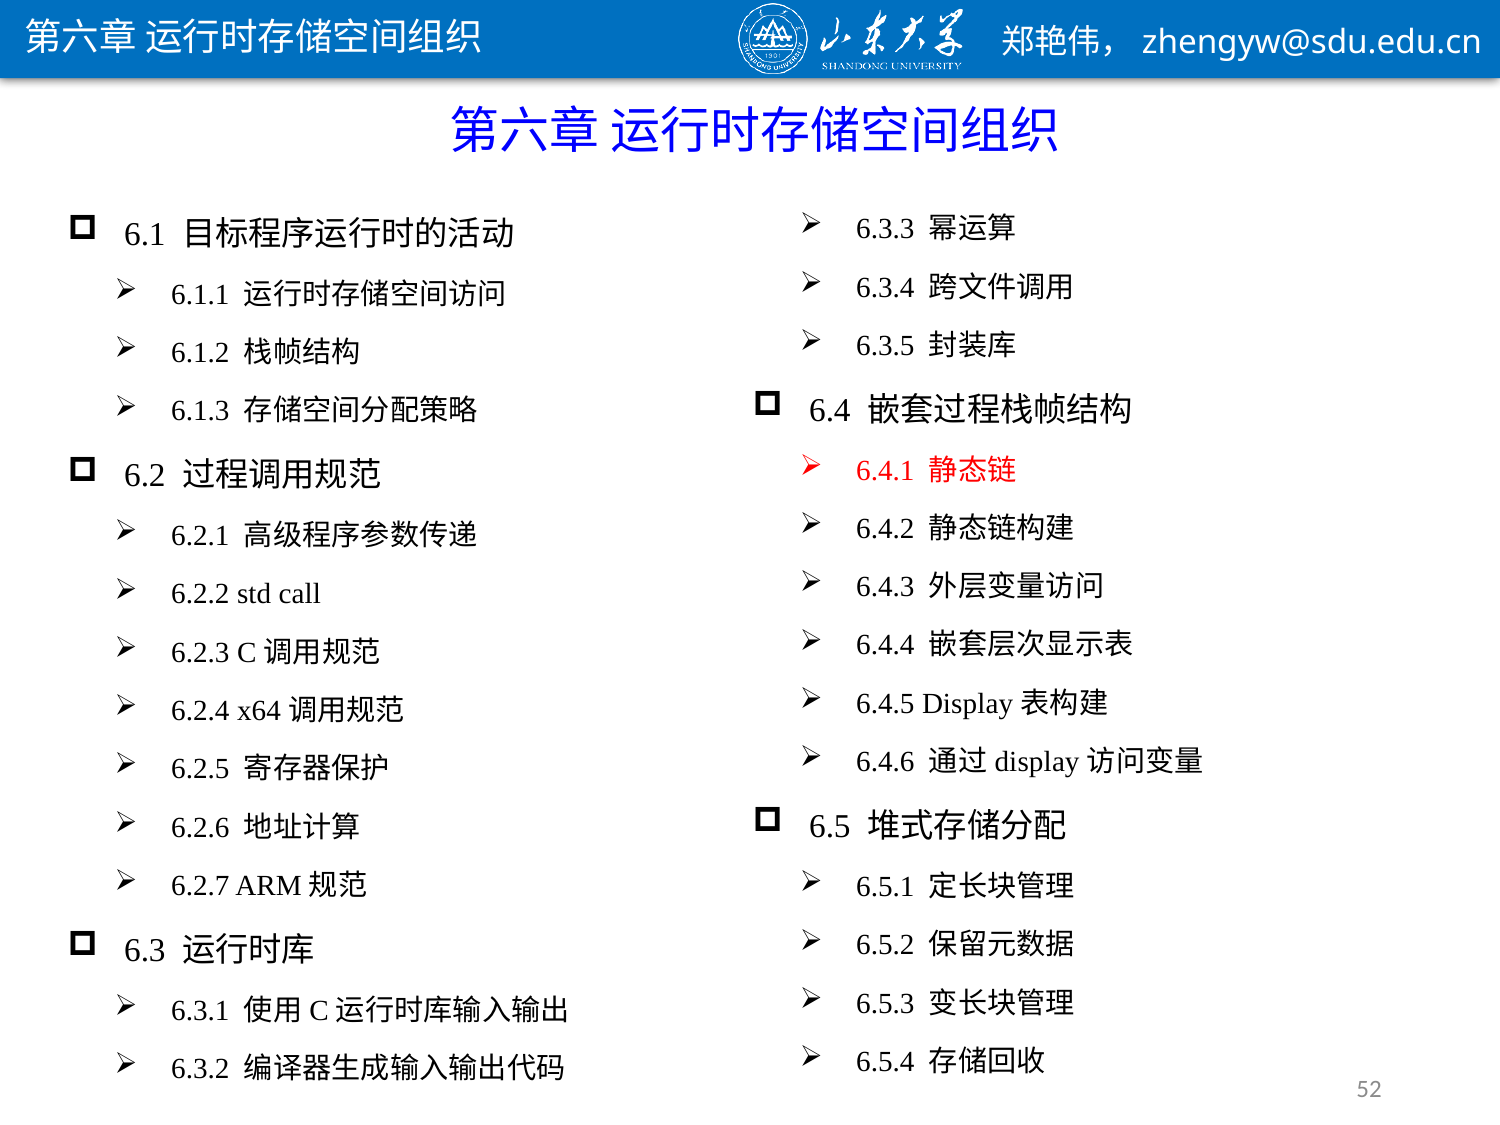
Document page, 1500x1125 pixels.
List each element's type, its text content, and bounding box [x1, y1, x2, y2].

text_box 6.3.3 幂运算 6.3.4 跨文件调用 6.3.5 封装库 6.4 嵌套过程栈帧结构 6.4.1 静态链 6.4.2 静态链构建 6.4.3 外层变量访问 6.4.4 嵌套层次显示表 6.4.5 Display表构建 6.4.6 通过display访问变量 6.5 堆式存储分配 6.5.1 定长块管理 6.5.2 保留元数据 6.5.3 变长块管理 6.5.4 存储回收 [738, 184, 1459, 1085]
text_box 第六章 运行时存储空间组织 [9, 5, 498, 66]
slide_number 52 [1059, 1085, 1397, 1118]
text_box 6.1 目标程序运行时的活动 6.1.1 运行时存储空间访问 6.1.2 栈帧结构 6.1.3 存储空间分配策略 6.2 过程调用规范 6.2.1 高级程序参数传递 6.2.2 std call 6.2.3 C调用规范 6.2.4 x64调用规范 6.2.5 寄存器保护 6.2.6 地址计算 6.2.7 ARM规范 6.3 运行时库 6.3.1 使用C运行时库输入输出 6.3.2 编译器生成输入输出代码 [53, 184, 774, 1092]
picture [738, 3, 963, 74]
text_box 第六章 运行时存储空间组织 [23, 91, 1486, 167]
